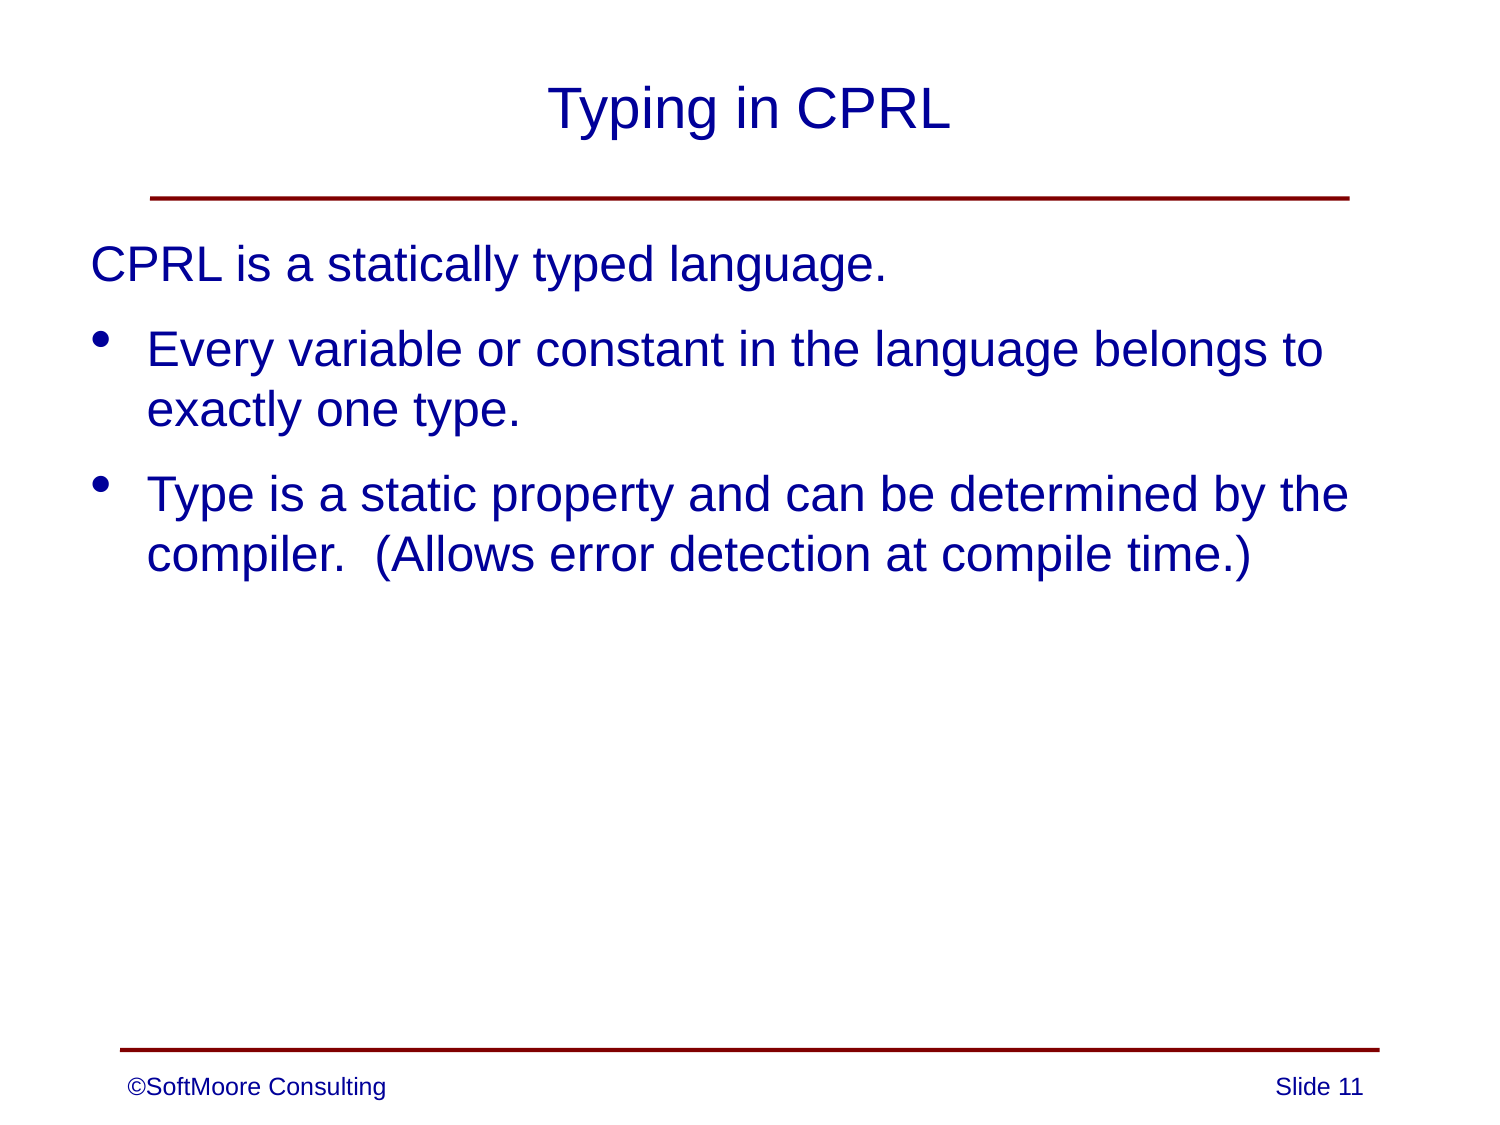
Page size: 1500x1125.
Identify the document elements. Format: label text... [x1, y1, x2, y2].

footer ©SoftMoore Consulting [111, 1061, 563, 1109]
list CPRL is a statically typed language. Every variable or constant in the language belongs to exactly one type. Type is a static property and can be determined by the compiler. (Allows error detection at compile time.) [74, 223, 1425, 1034]
title Typing in CPRL [149, 22, 1350, 188]
slide_number Slide 11 [1078, 1061, 1380, 1109]
